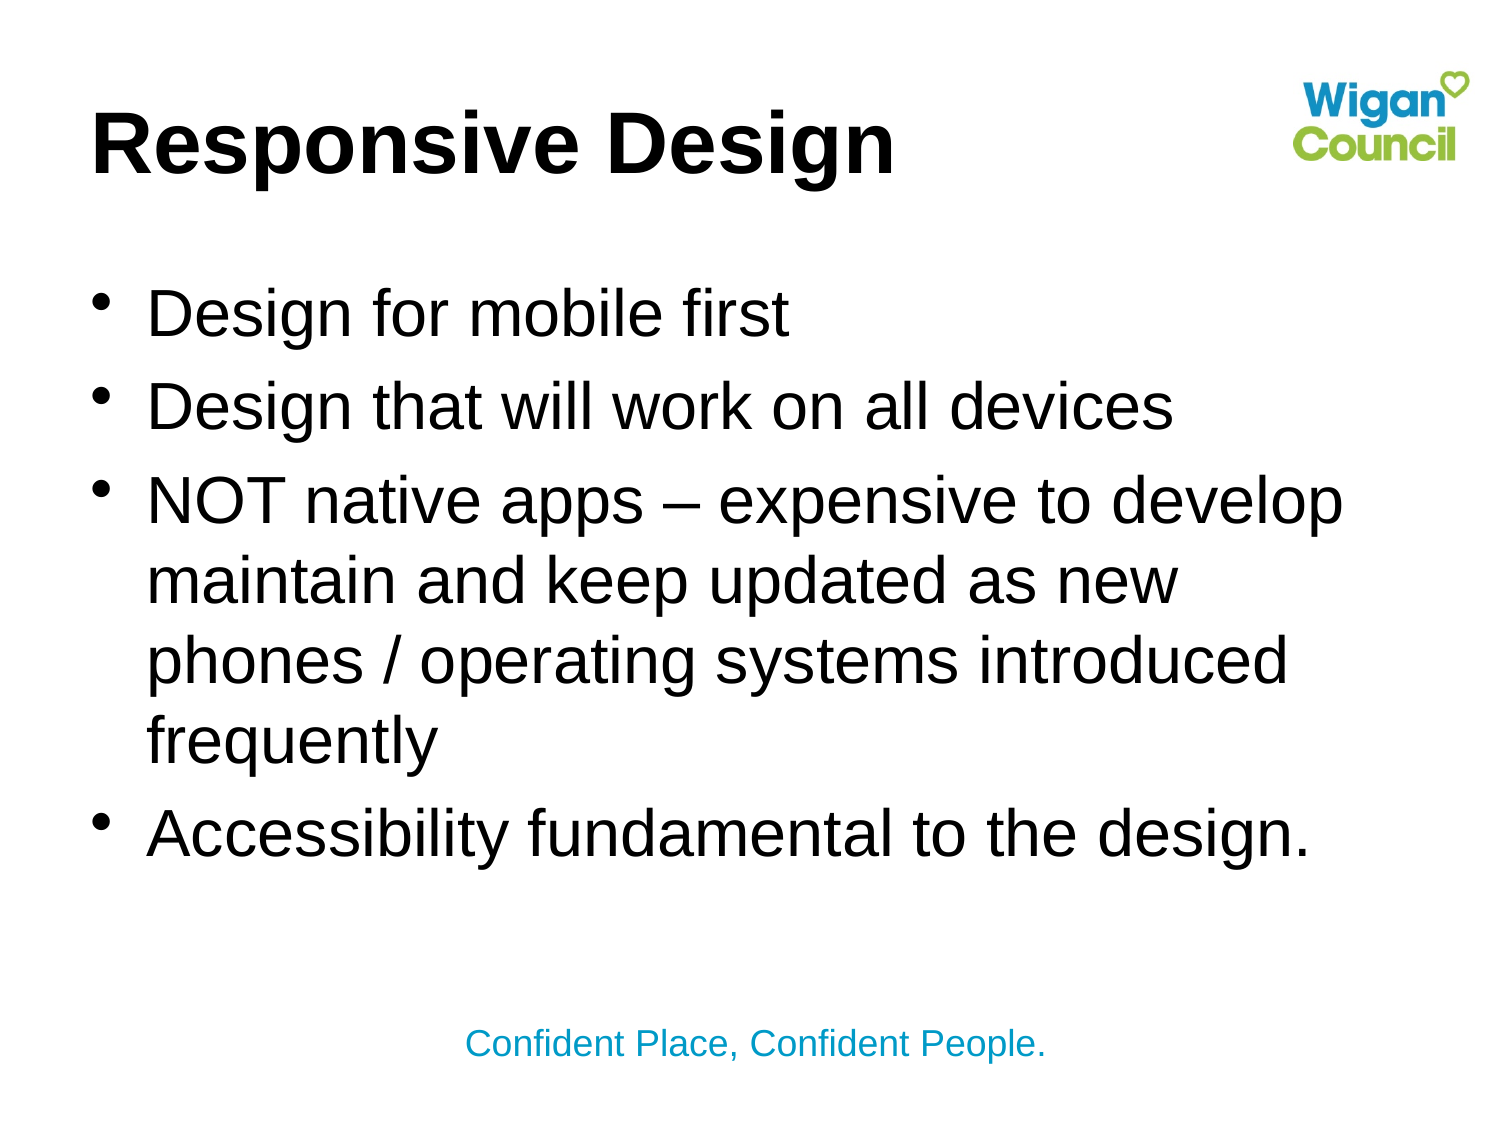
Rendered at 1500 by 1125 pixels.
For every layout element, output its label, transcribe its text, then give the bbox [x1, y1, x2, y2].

picture [1293, 50, 1475, 161]
list Design for mobile first Design that will work on all devices NOT native apps – expensive to develop maintain and keep updated as new phones / operating systems introduced frequently Accessibility fundamental to the design. [75, 262, 1425, 1005]
title Responsive Design [75, 45, 1270, 233]
